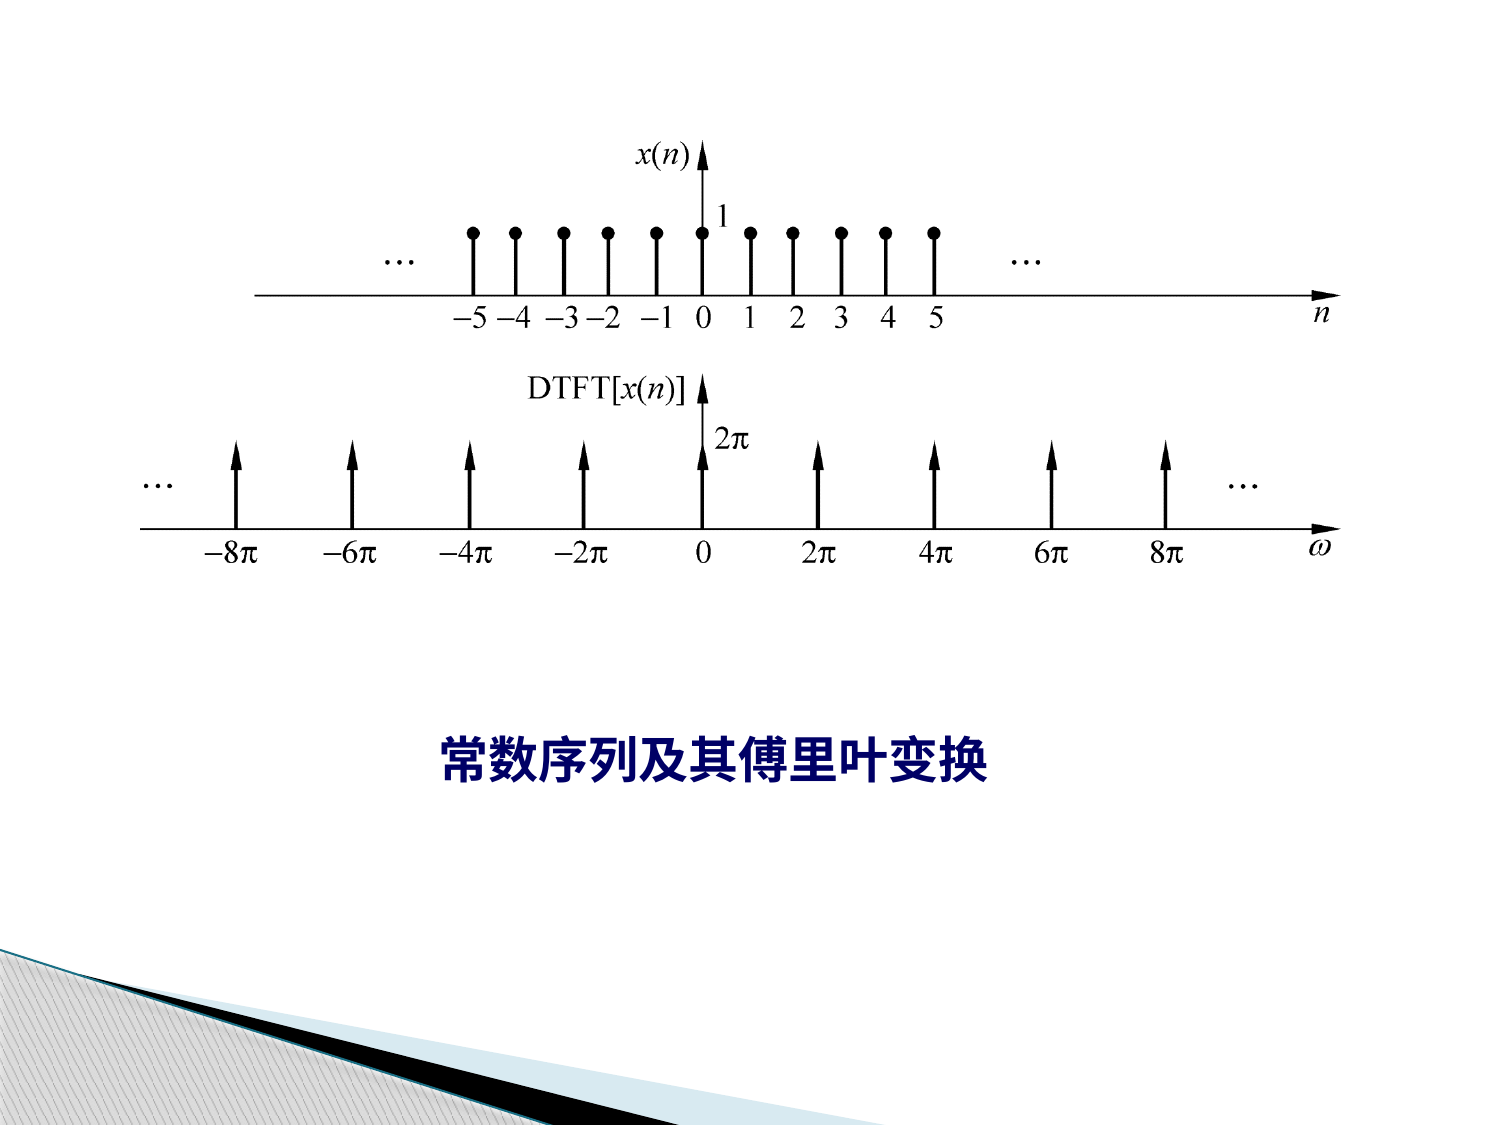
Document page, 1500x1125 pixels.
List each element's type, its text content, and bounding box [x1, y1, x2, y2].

picture [140, 140, 1341, 563]
text_box 常数序列及其傅里叶变换 [423, 691, 1004, 797]
